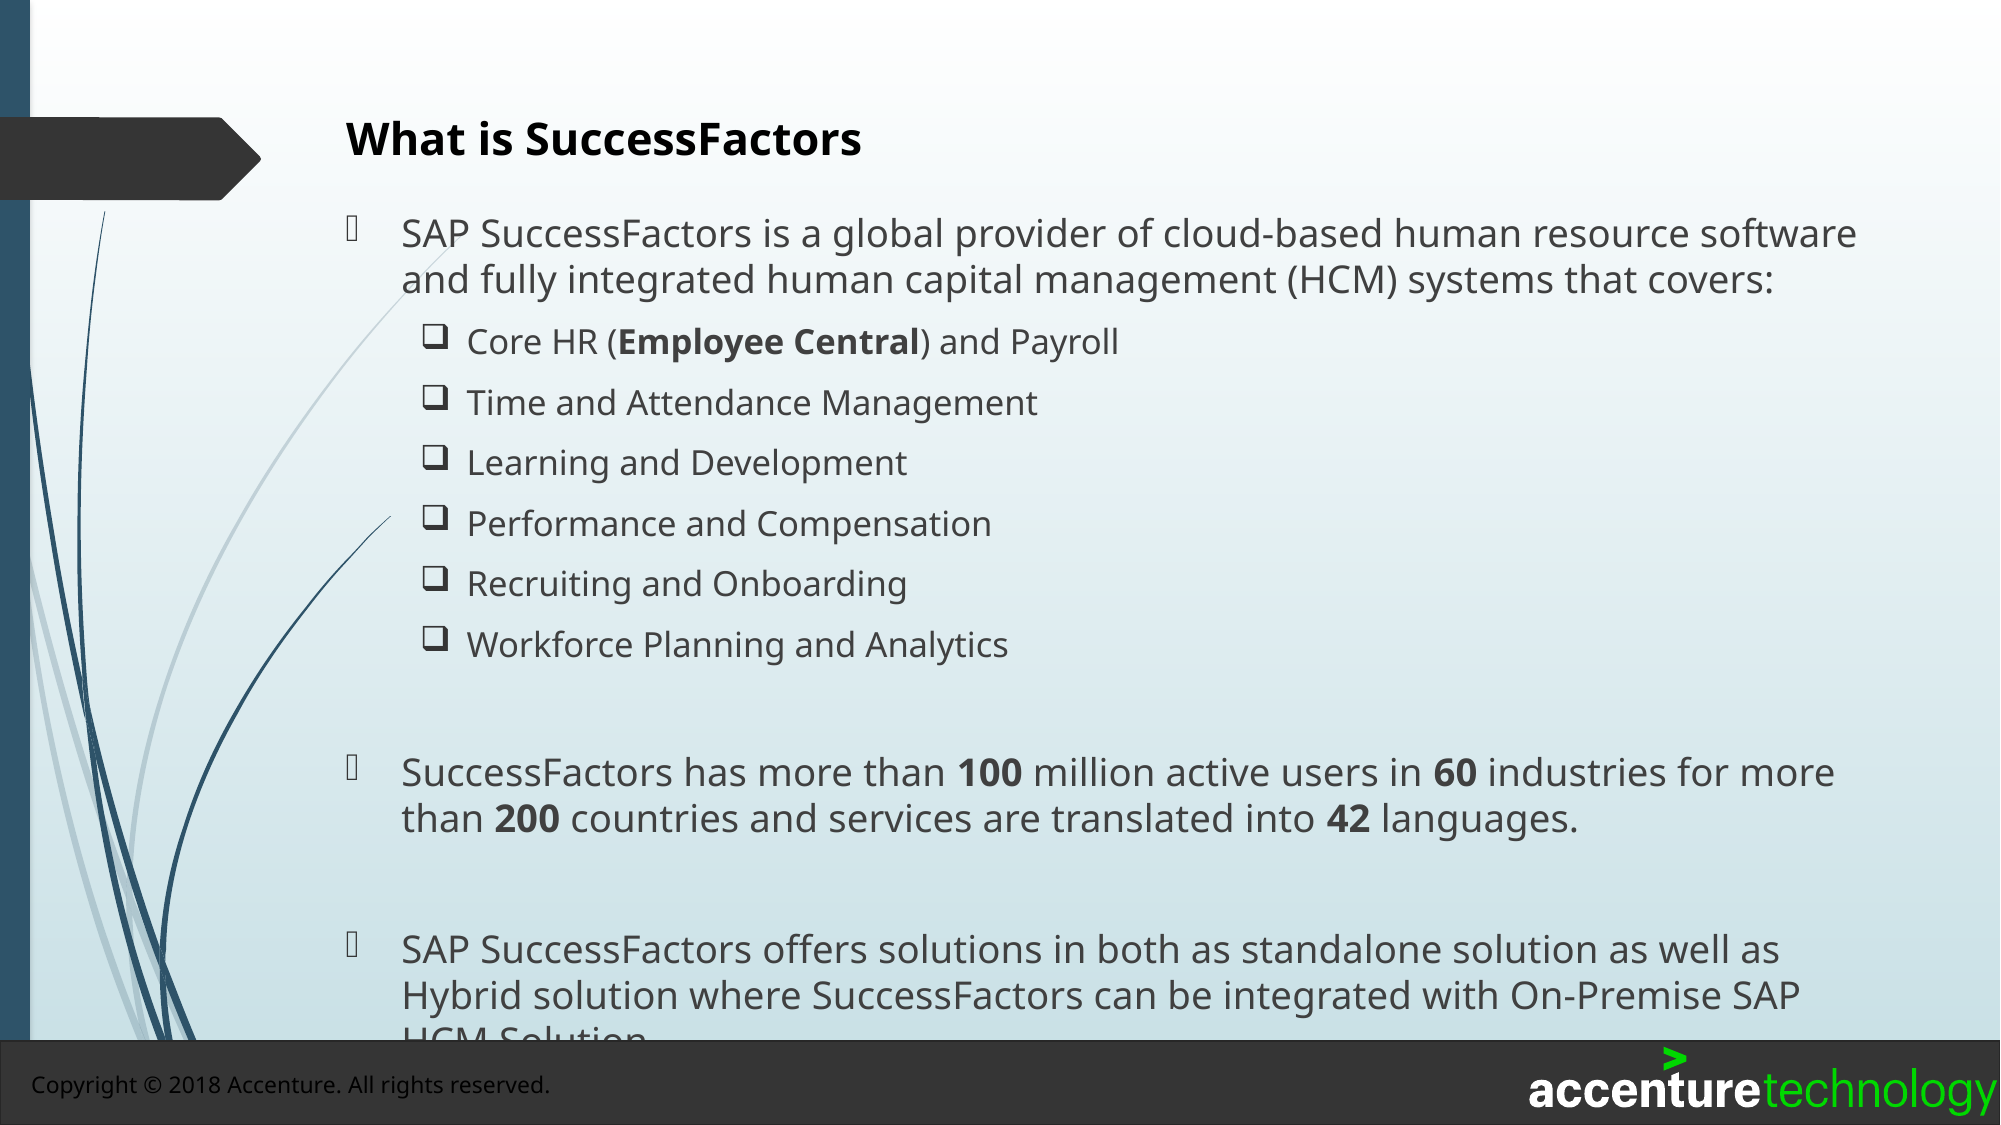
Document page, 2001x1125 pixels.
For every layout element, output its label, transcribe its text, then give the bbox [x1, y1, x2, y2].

list SAP SuccessFactors is a global provider of cloud-based human resource software and fully integrated human capital management (HCM) systems that covers: Core HR (Employee Central) and Payroll Time and Attendance Management Learning and Development Performance and Compensation Recruiting and Onboarding Workforce Planning and Analytics SuccessFactors has more than 100 million active users in 60 industries for more than 200 countries and services are translated into 42 languages. SAP SuccessFactors offers solutions in both as standalone solution as well as Hybrid solution where SuccessFactors can be integrated with On-Premise SAP HCM Solution [330, 201, 1903, 1038]
title What is SuccessFactors [331, 102, 1794, 201]
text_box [0, 1040, 2000, 1125]
